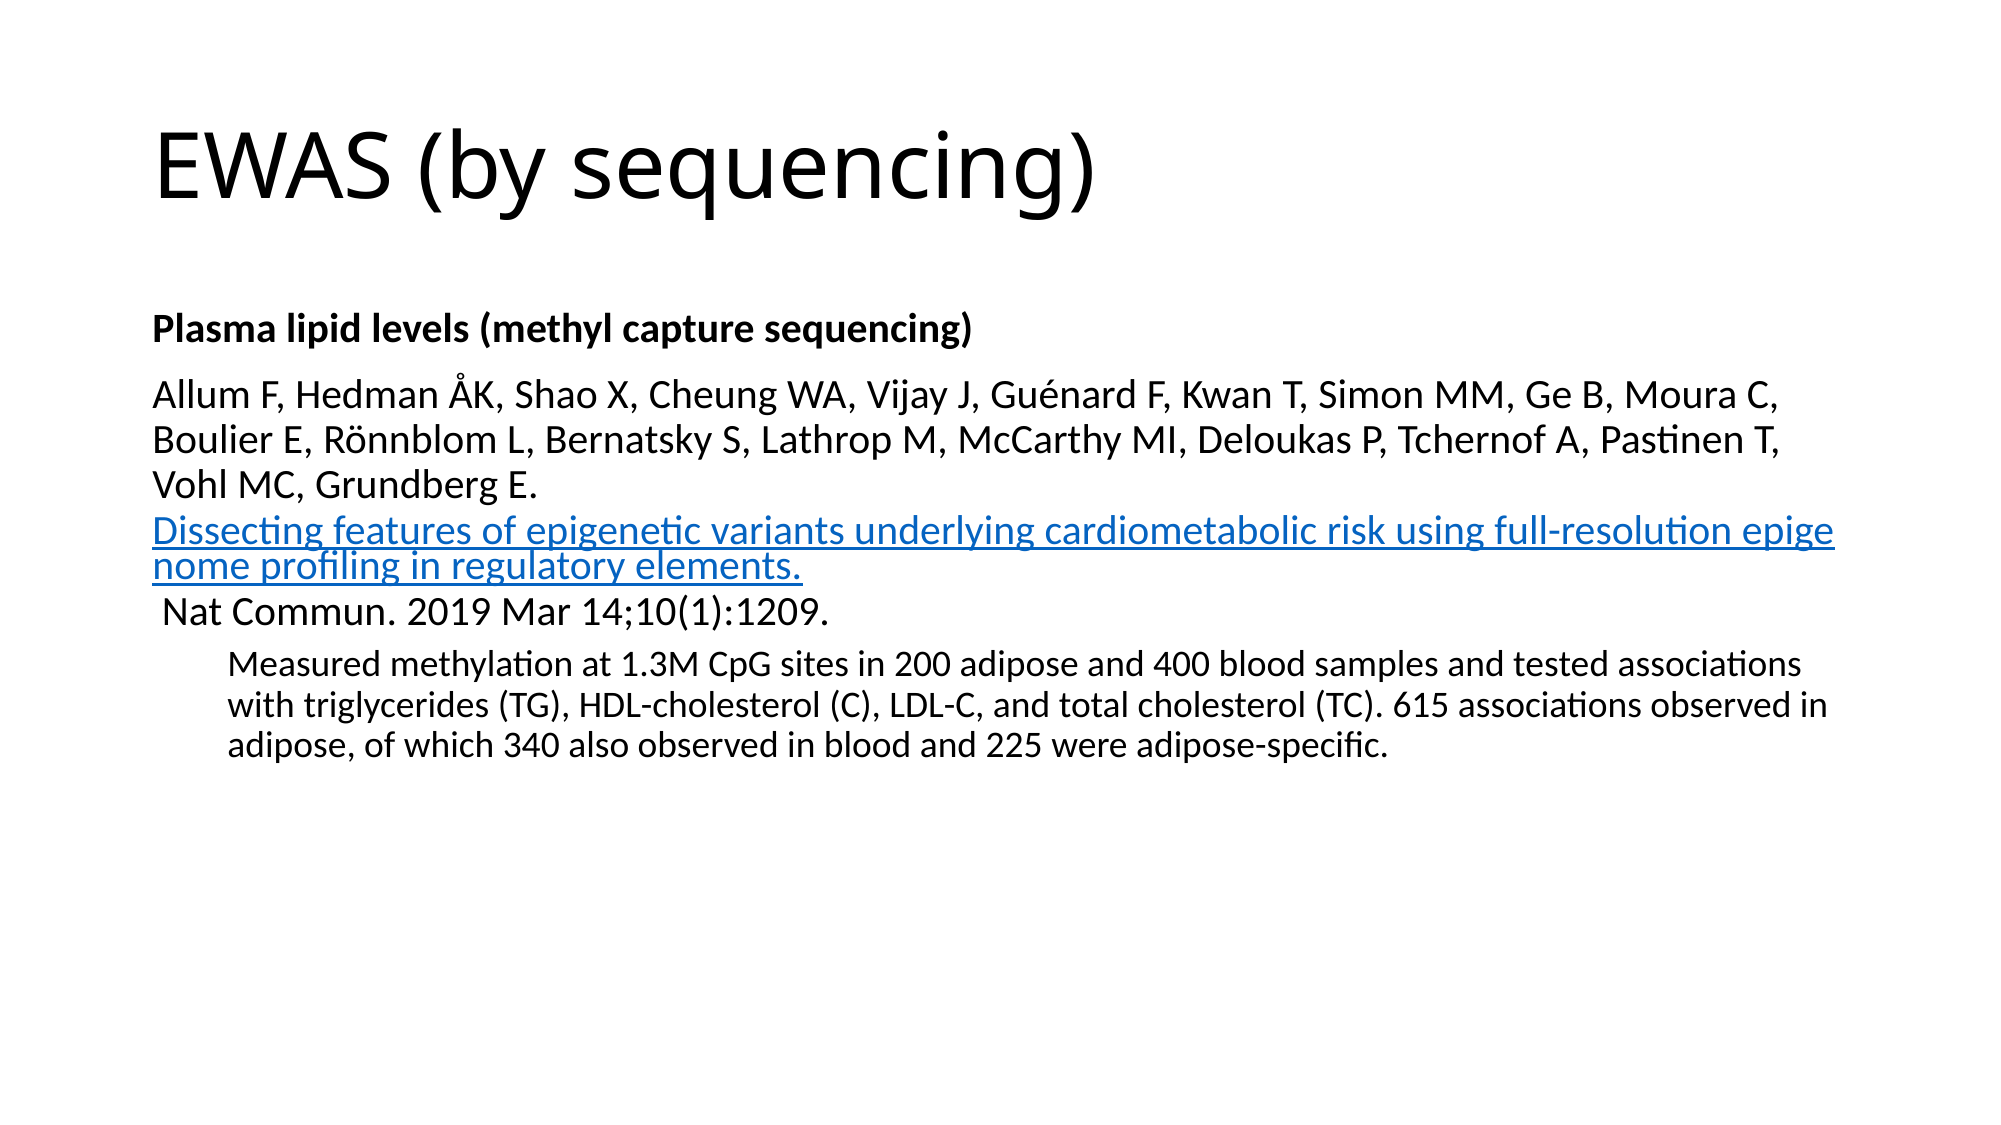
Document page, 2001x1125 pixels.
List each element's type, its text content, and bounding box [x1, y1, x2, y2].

list Plasma lipid levels (methyl capture sequencing) Allum F, Hedman ÅK, Shao X, Cheung WA, Vijay J, Guénard F, Kwan T, Simon MM, Ge B, Moura C, Boulier E, Rönnblom L, Bernatsky S, Lathrop M, McCarthy MI, Deloukas P, Tchernof A, Pastinen T, Vohl MC, Grundberg E. Dissecting features of epigenetic variants underlying cardiometabolic risk using full-resolution epigenome profiling in regulatory elements. Nat Commun. 2019 Mar 14;10(1):1209. Measured methylation at 1.3M CpG sites in 200 adipose and 400 blood samples and tested associations with triglycerides (TG), HDL-cholesterol (C), LDL-C, and total cholesterol (TC). 615 associations observed in adipose, of which 340 also observed in blood and 225 were adipose-specific. [137, 299, 1863, 1014]
title EWAS (by sequencing) [137, 59, 1863, 278]
